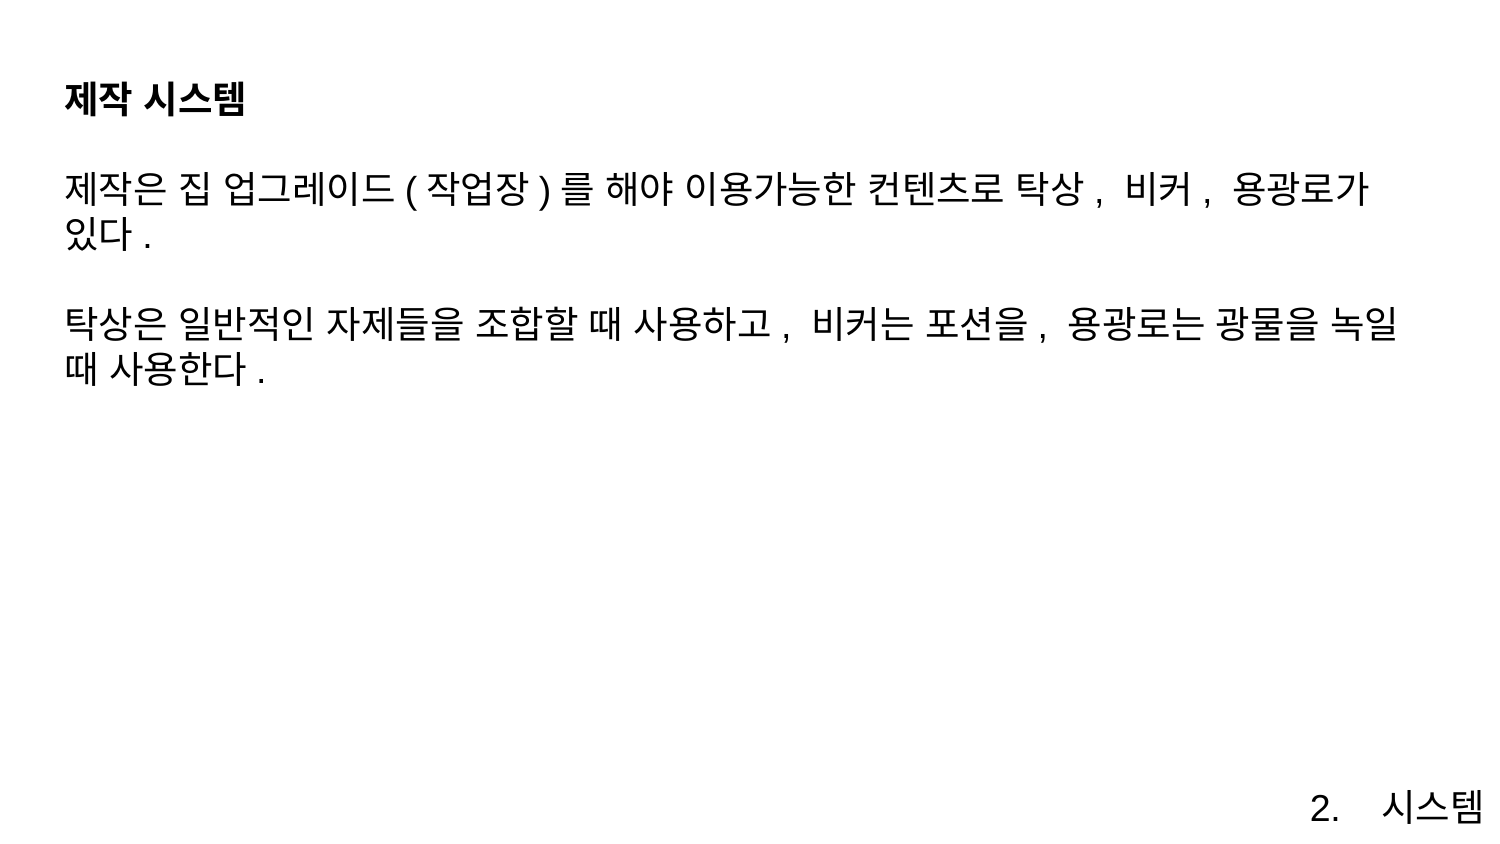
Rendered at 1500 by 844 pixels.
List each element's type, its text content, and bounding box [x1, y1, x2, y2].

text_box 제작 시스템 제작은 집 업그레이드(작업장)를 해야 이용가능한 컨텐츠로 탁상, 비커, 용광로가 있다. 탁상은 일반적인 자제들을 조합할 때 사용하고, 비커는 포션을, 용광로는 광물을 녹일 때 사용한다. [49, 60, 1451, 693]
text_box 2. 시스템 [885, 765, 1500, 844]
